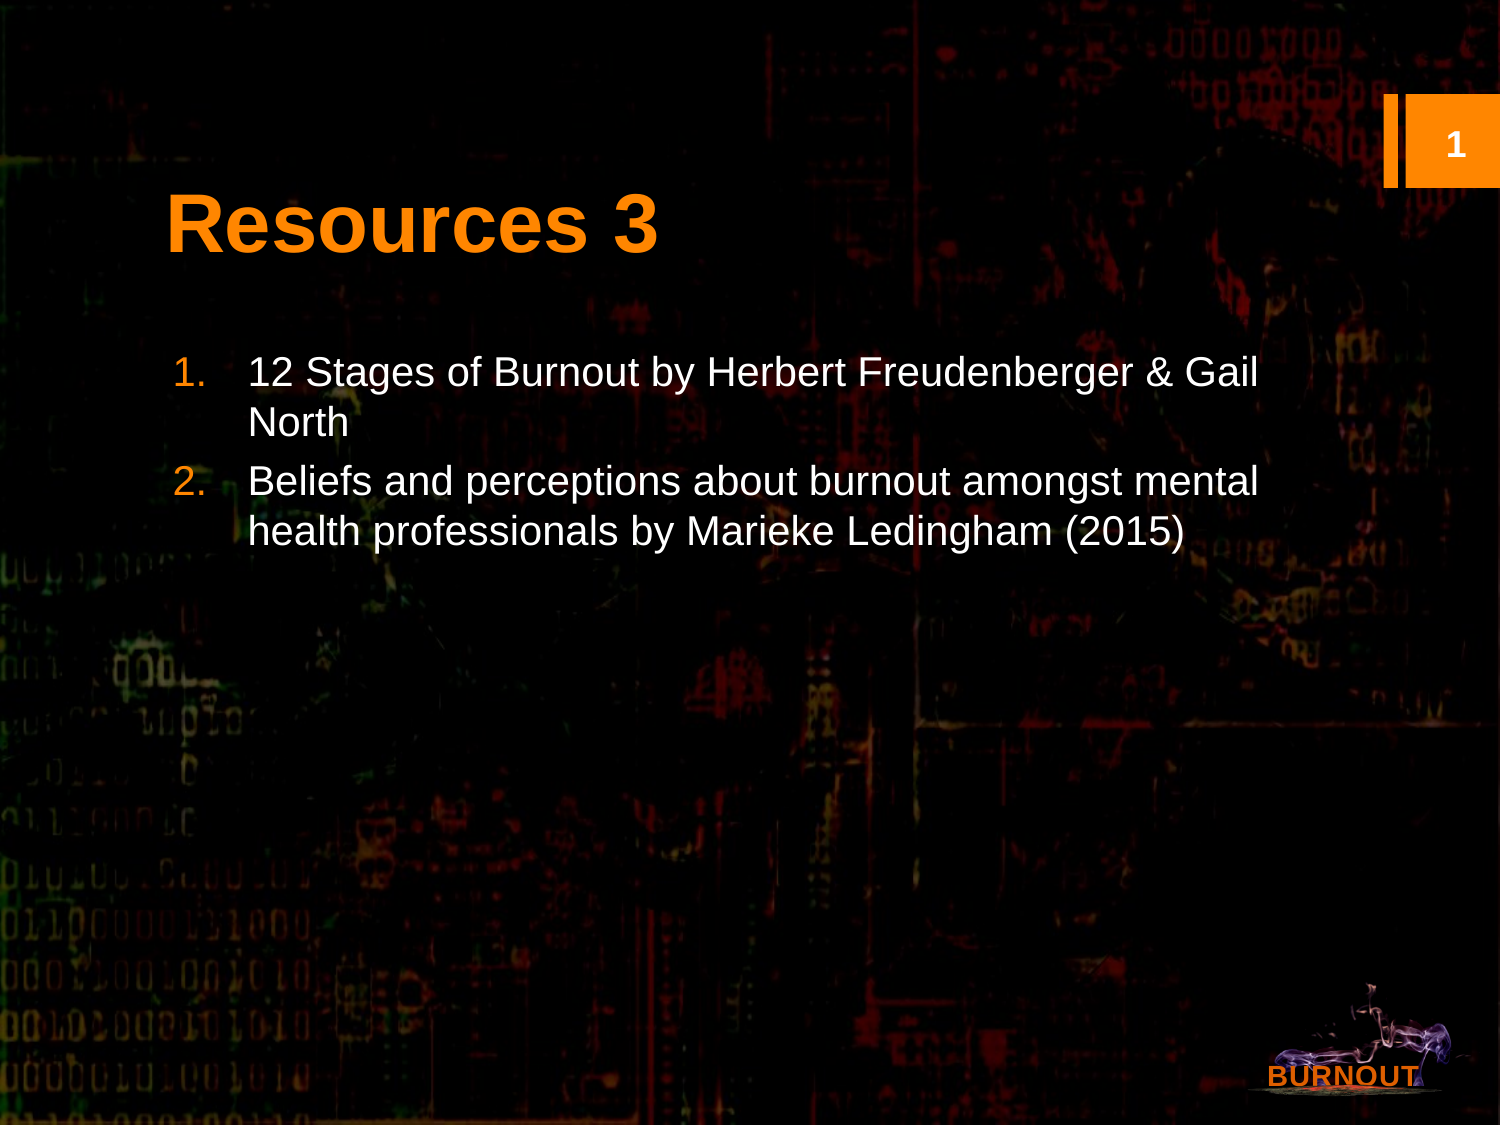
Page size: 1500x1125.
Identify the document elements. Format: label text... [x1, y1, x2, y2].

title Resources 3 [150, 87, 1350, 277]
text_box 1 [1424, 112, 1488, 173]
list 12 Stages of Burnout by Herbert Freudenberger & Gail North Beliefs and perceptions about burnout amongst mental health professionals by Marieke Ledingham (2015) [150, 337, 1350, 1035]
picture [0, 0, 1500, 1125]
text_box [1236, 973, 1488, 1104]
